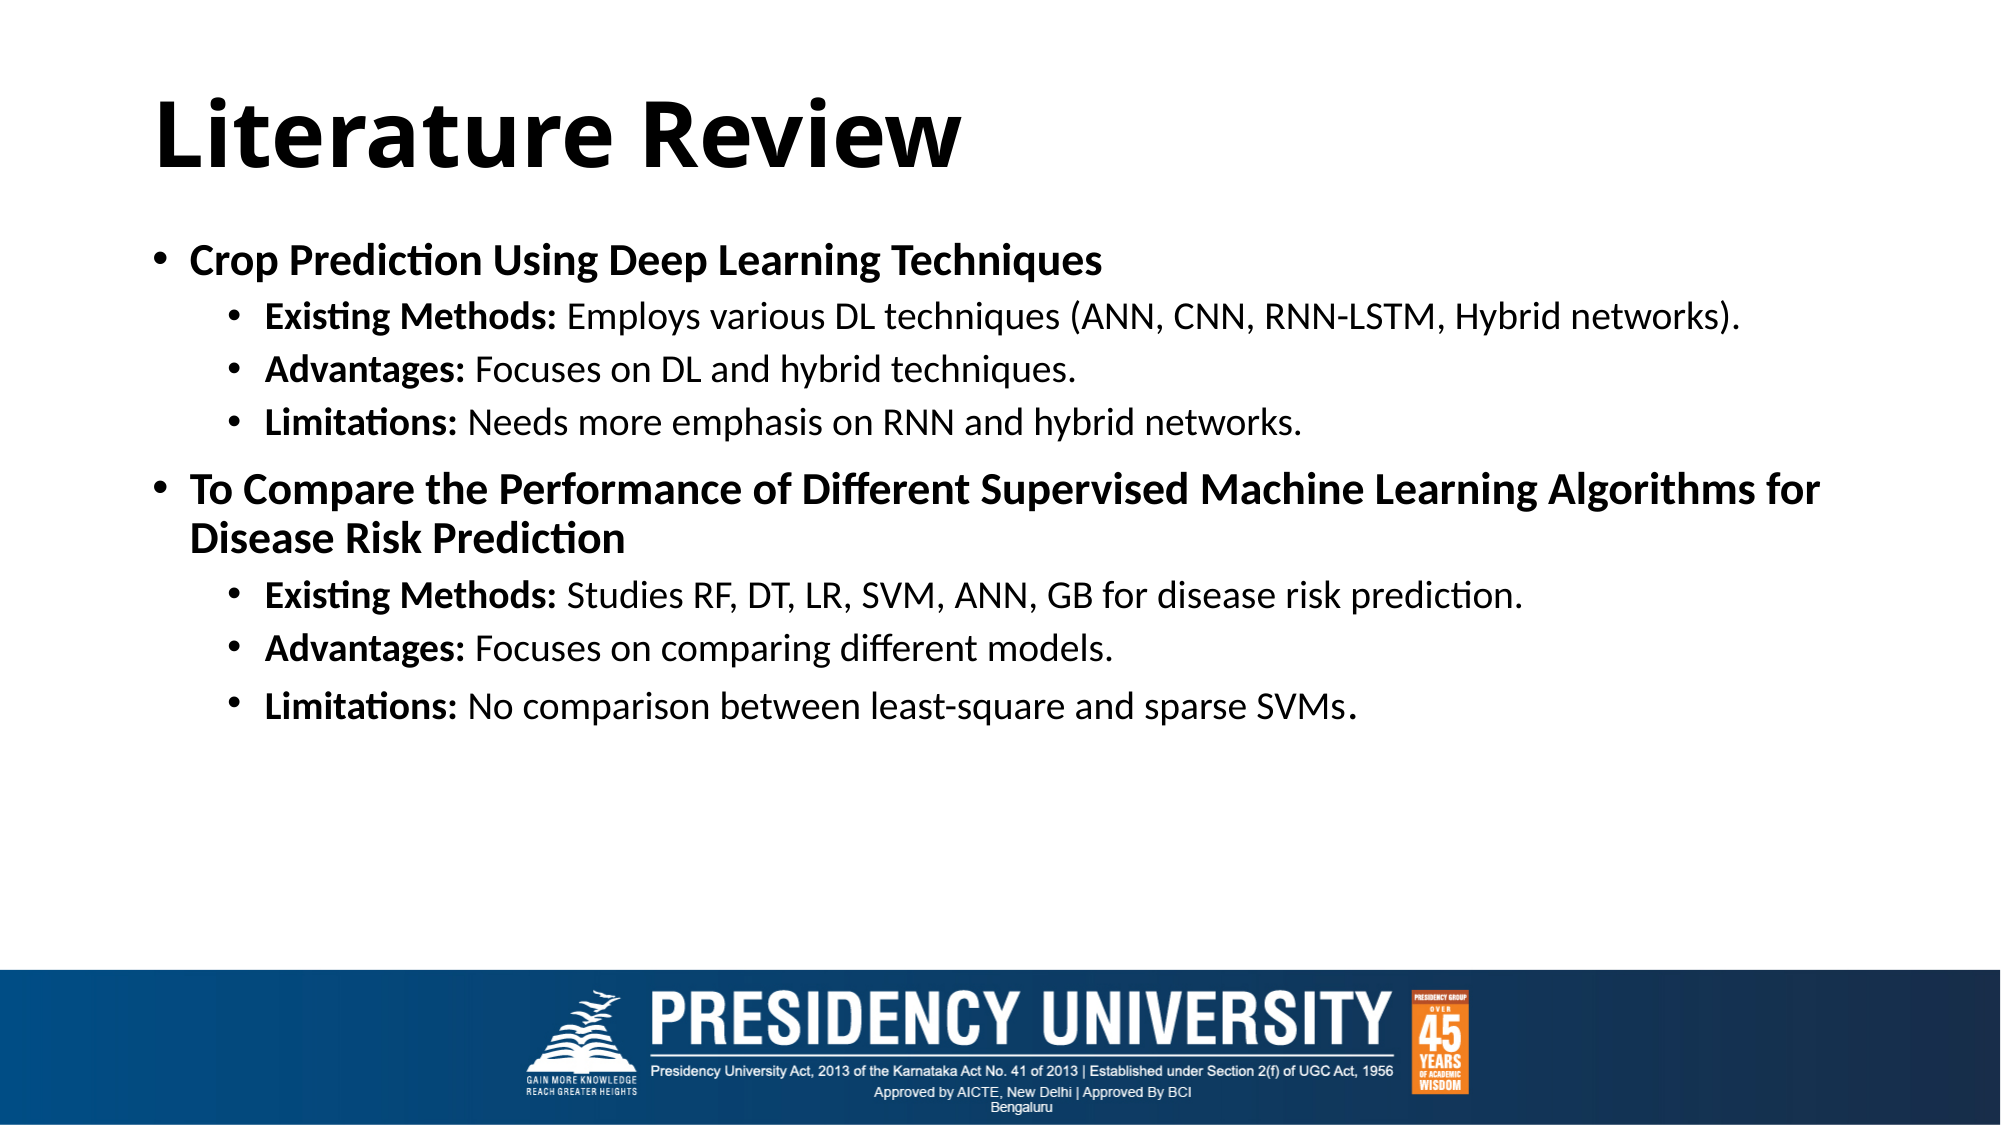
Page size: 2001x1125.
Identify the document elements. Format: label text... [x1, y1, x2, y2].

title Literature Review [137, 59, 1863, 215]
list Crop Prediction Using Deep Learning Techniques Existing Methods: Employs various DL techniques (ANN, CNN, RNN-LSTM, Hybrid networks). Advantages: Focuses on DL and hybrid techniques. Limitations: Needs more emphasis on RNN and hybrid networks. To Compare the Performance of Different Supervised Machine Learning Algorithms for Disease Risk Prediction Existing Methods: Studies RF, DT, LR, SVM, ANN, GB for disease risk prediction. Advantages: Focuses on comparing different models. Limitations: No comparison between least-square and sparse SVMs. [137, 228, 1863, 780]
picture [0, 0, 2001, 1125]
